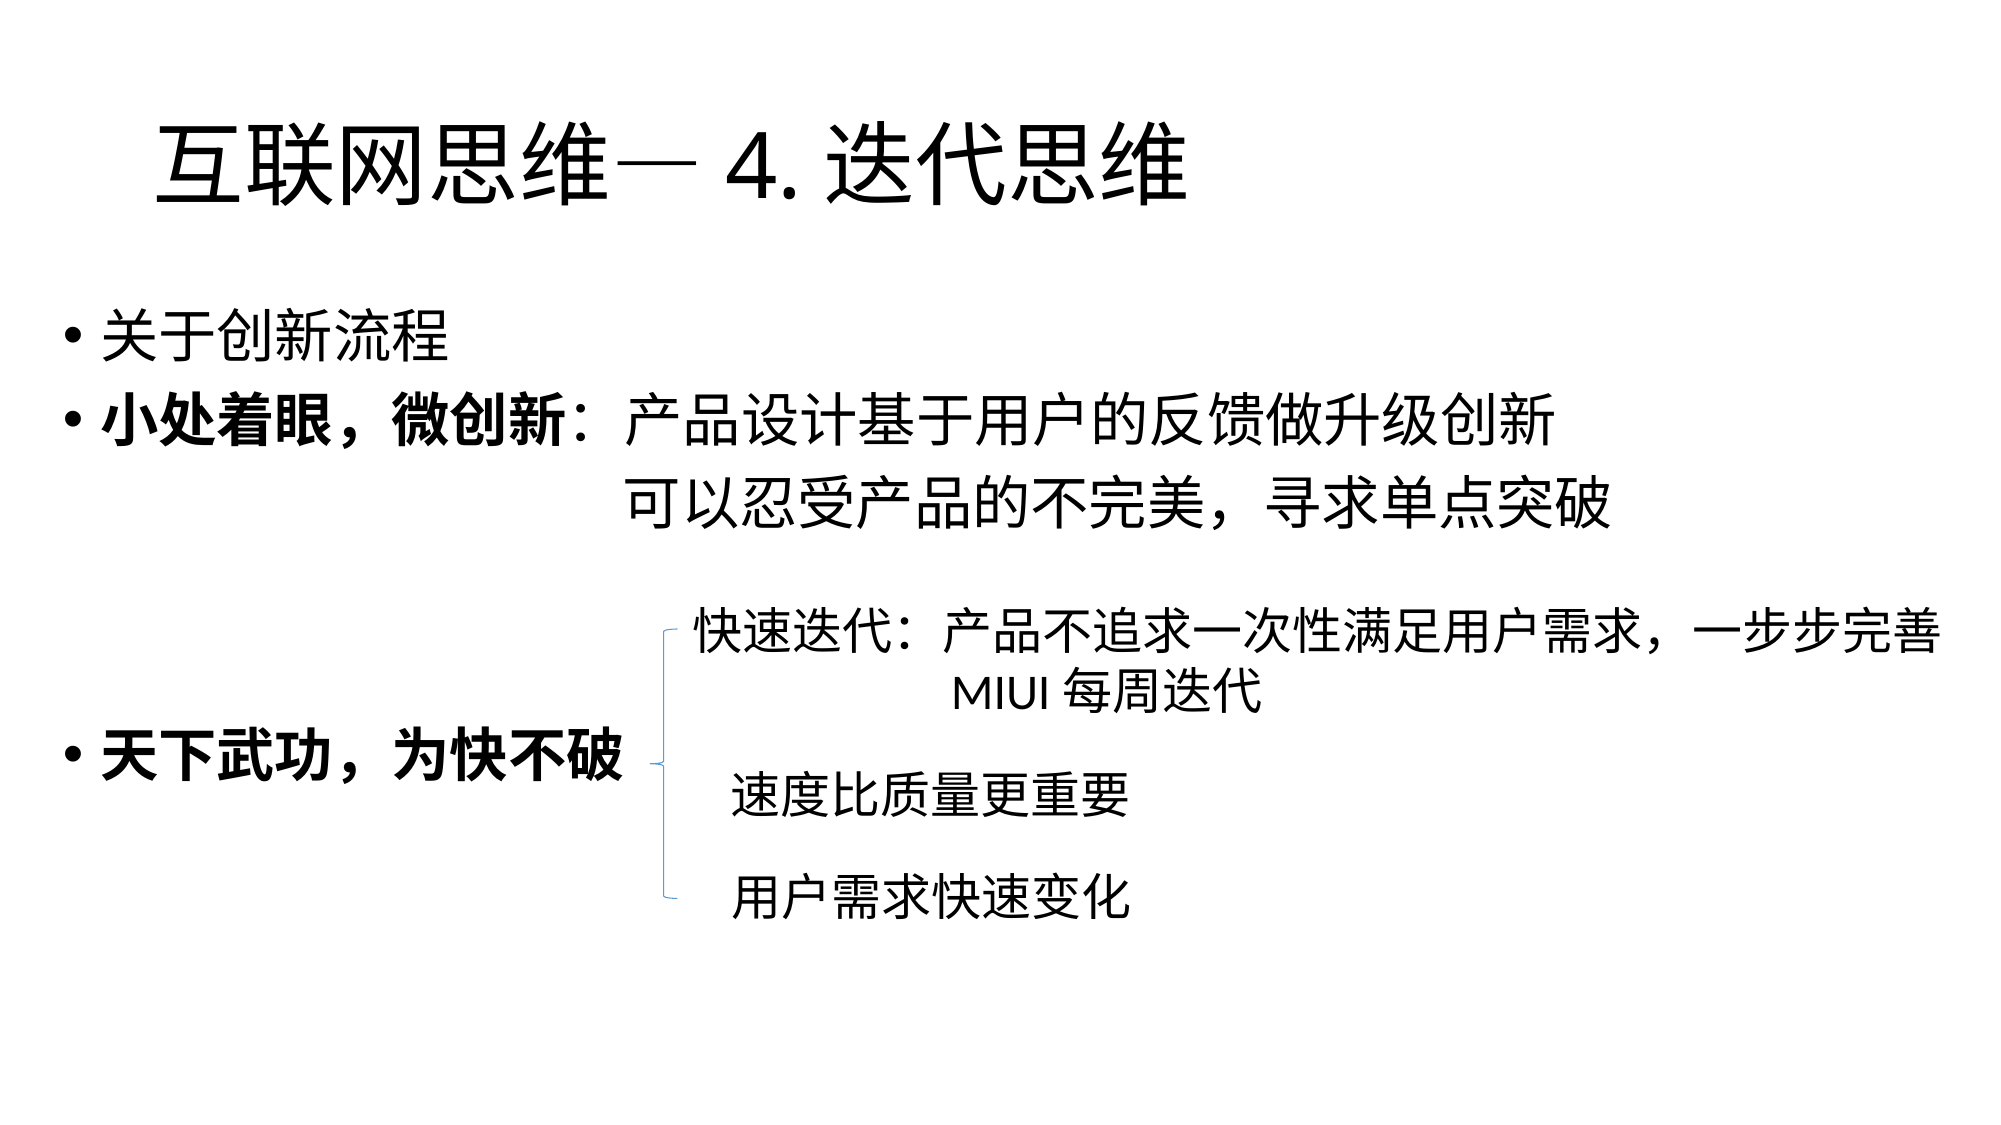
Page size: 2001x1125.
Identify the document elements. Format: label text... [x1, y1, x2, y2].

text_box 用户需求快速变化 [716, 858, 1219, 933]
text_box [649, 628, 678, 899]
title 互联网思维—4.迭代思维 [137, 59, 1863, 278]
text_box 速度比质量更重要 [715, 756, 1310, 832]
text_box 快速迭代：产品不追求一次性满足用户需求，一步步完善 MIUI每周迭代 [677, 592, 2000, 727]
list 关于创新流程 小处着眼，微创新：产品设计基于用户的反馈做升级创新 可以忍受产品的不完美，寻求单点突破 天下武功，为快不破 [47, 299, 1773, 1110]
